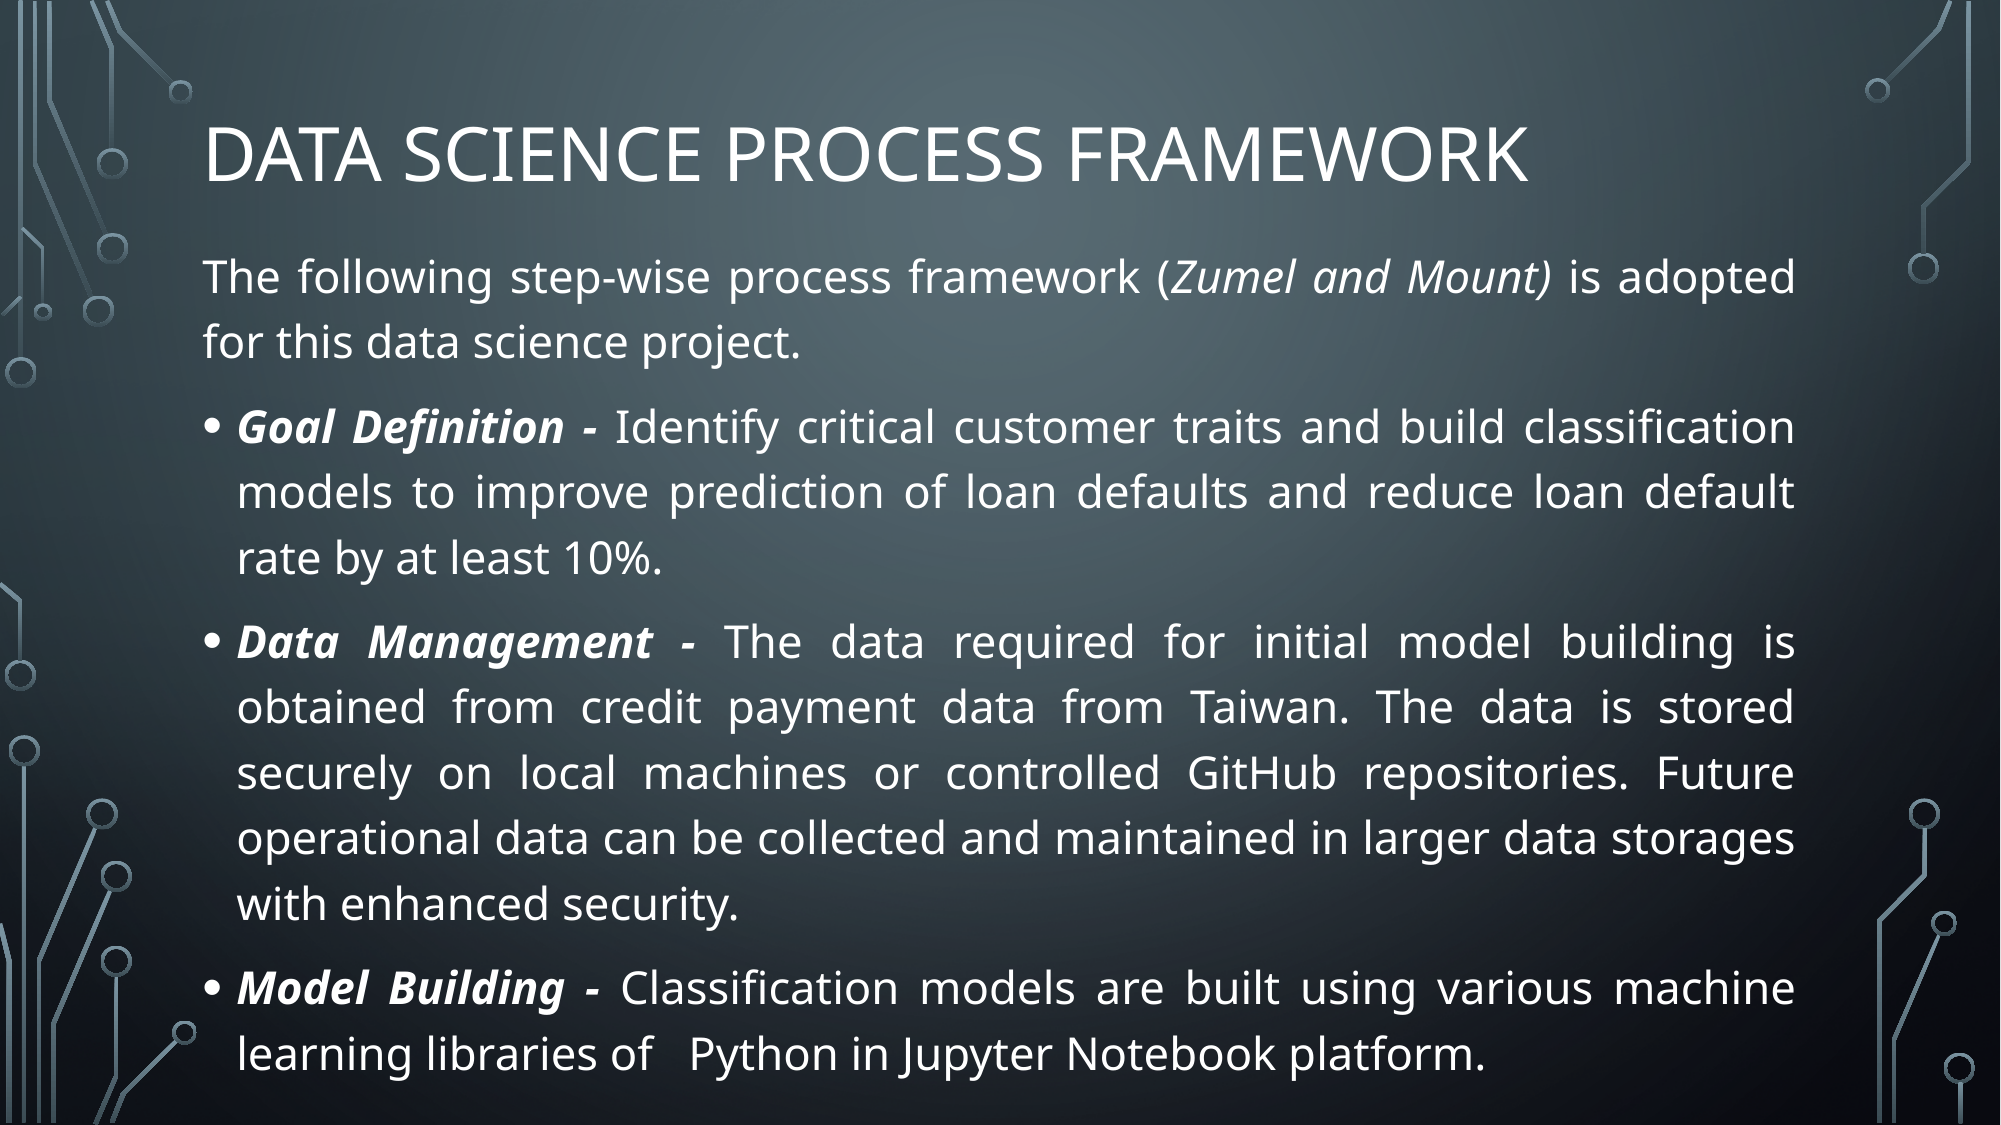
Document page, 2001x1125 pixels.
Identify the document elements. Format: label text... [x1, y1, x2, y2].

list The following step-wise process framework (Zumel and Mount) is adopted for this data science project. Goal Definition - Identify critical customer traits and build classification models to improve prediction of loan defaults and reduce loan default rate by at least 10%. Data Management - The data required for initial model building is obtained from credit payment data from Taiwan. The data is stored securely on local machines or controlled GitHub repositories. Future operational data can be collected and maintained in larger data storages with enhanced security. Model Building - Classification models are built using various machine learning libraries of Python in Jupyter Notebook platform. [187, 229, 1813, 1096]
title Data Science Process Framework [187, 101, 1813, 214]
